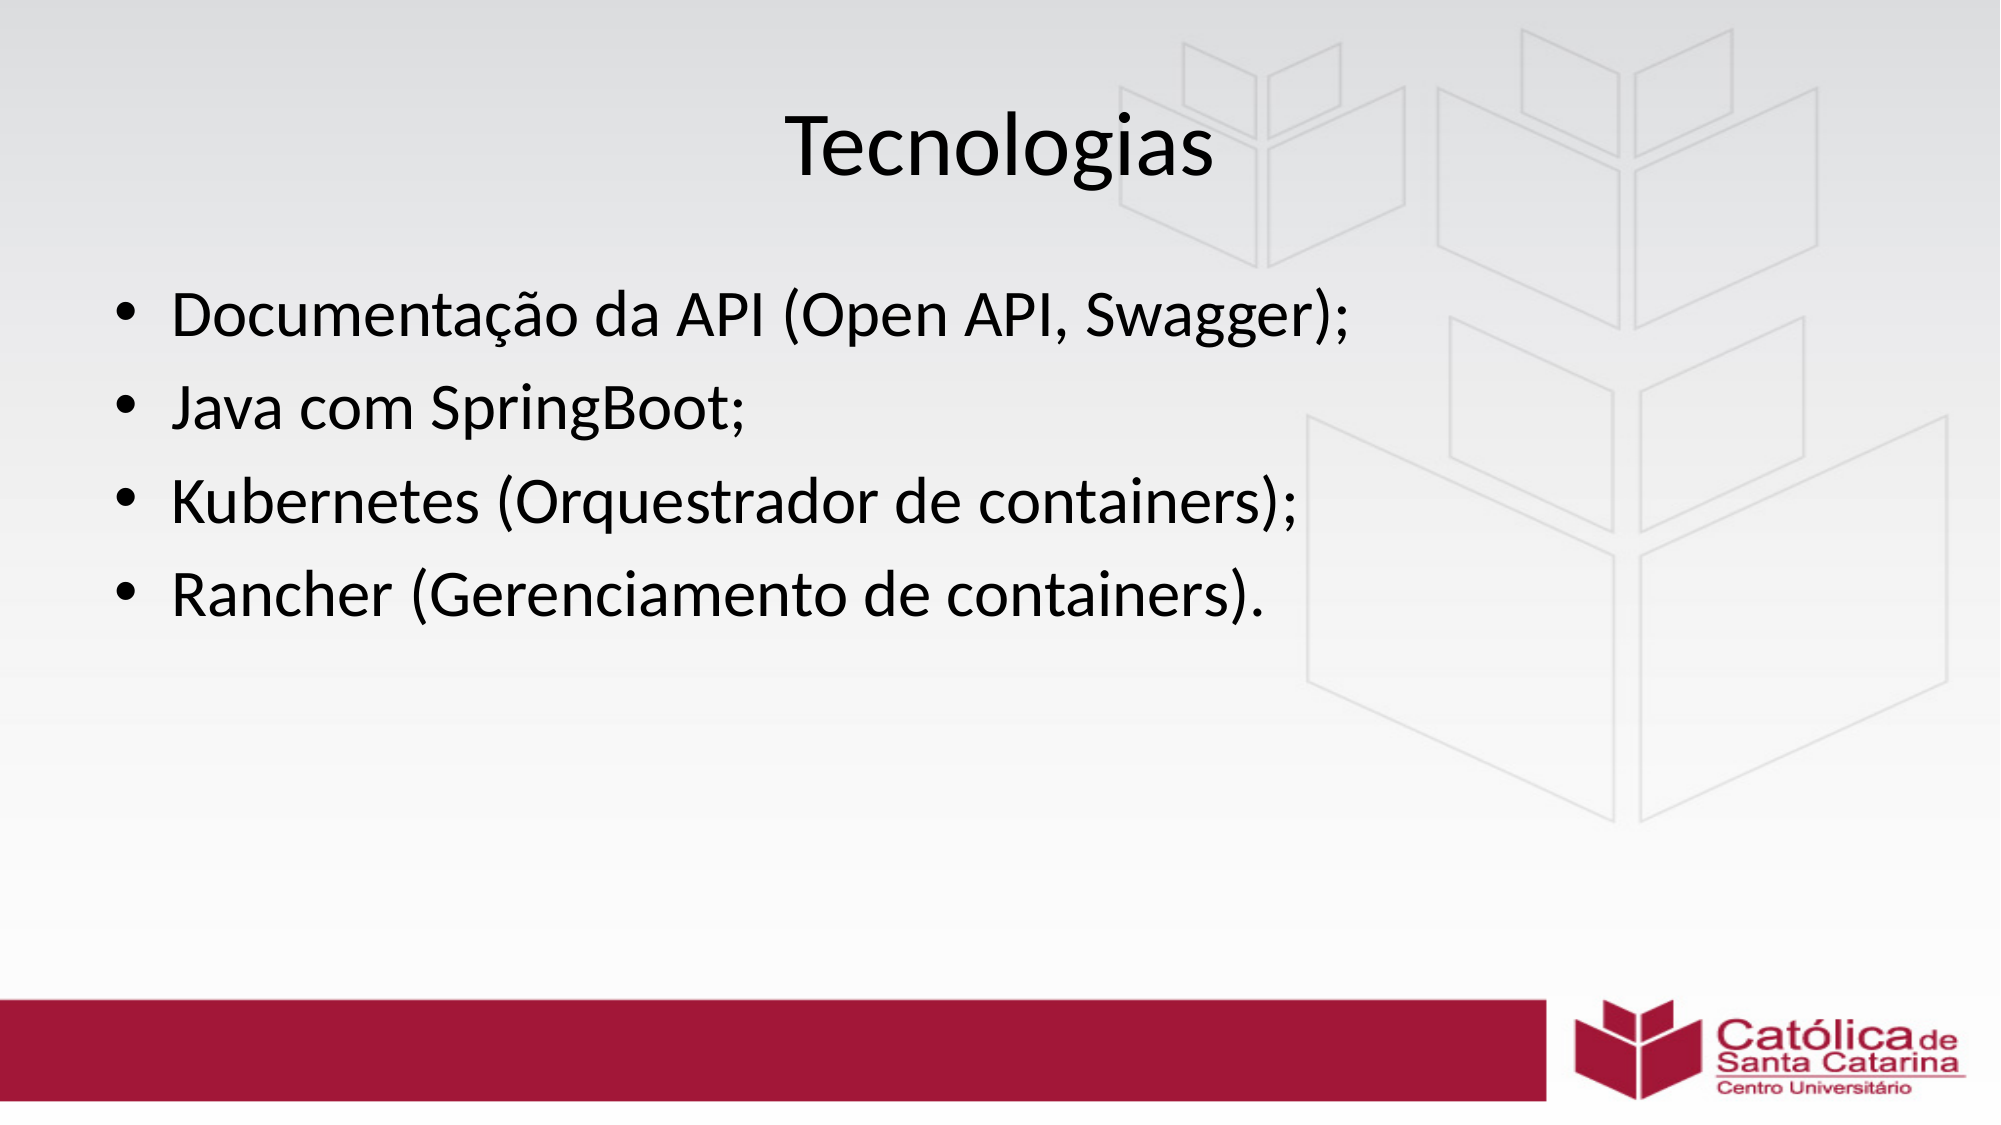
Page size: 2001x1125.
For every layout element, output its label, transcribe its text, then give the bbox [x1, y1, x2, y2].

picture [0, 0, 2000, 1125]
title Tecnologias [99, 45, 1900, 233]
list Documentação da API (Open API, Swagger); Java com SpringBoot; Kubernetes (Orquestrador de containers); Rancher (Gerenciamento de containers). [99, 262, 1900, 1005]
